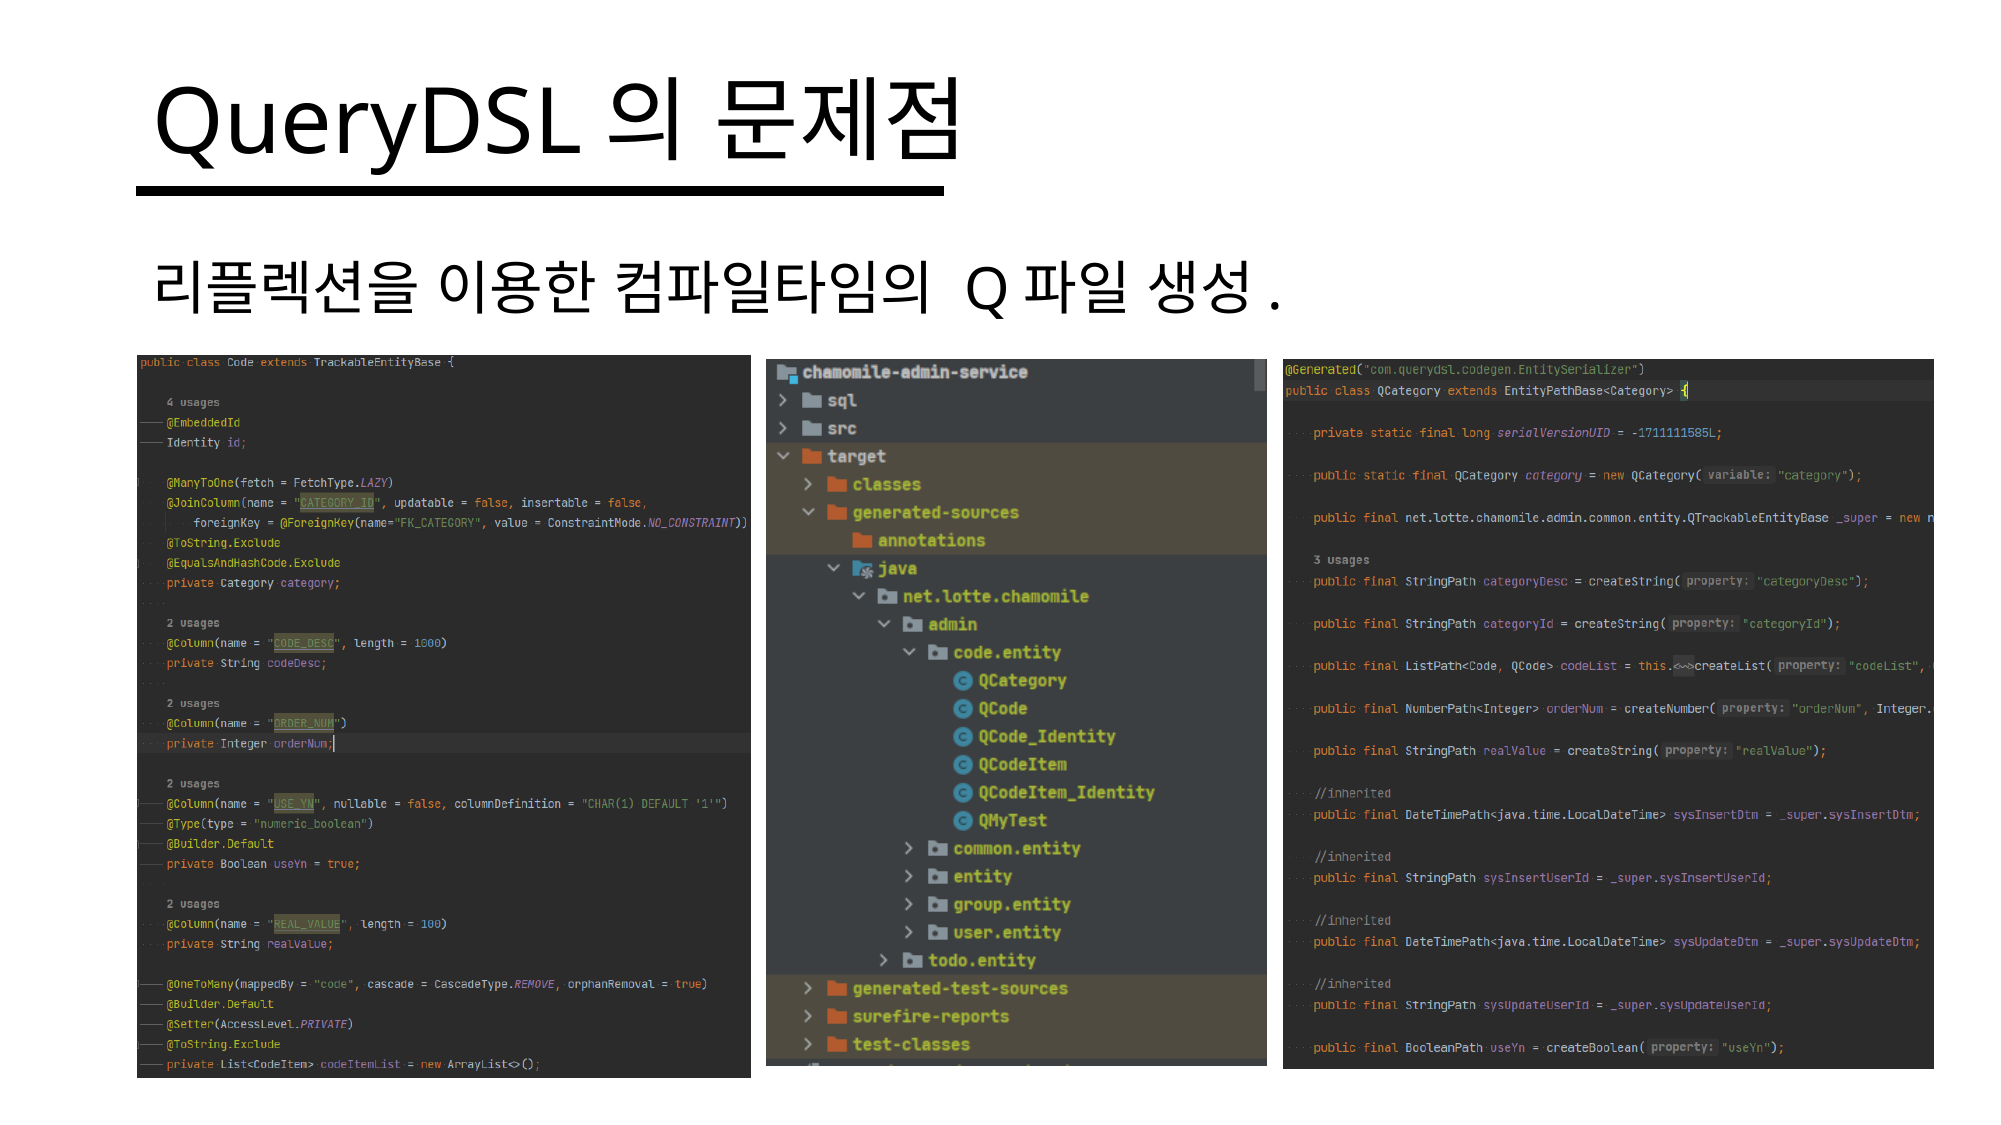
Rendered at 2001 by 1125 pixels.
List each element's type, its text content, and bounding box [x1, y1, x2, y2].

list 리플렉션을 이용한 컴파일타임의 Q파일 생성. [137, 251, 1863, 1014]
picture [1282, 359, 1934, 1069]
picture [766, 359, 1267, 1066]
text_box [136, 186, 944, 196]
title QueryDSL의 문제점 [137, 59, 1052, 188]
picture [137, 355, 751, 1078]
